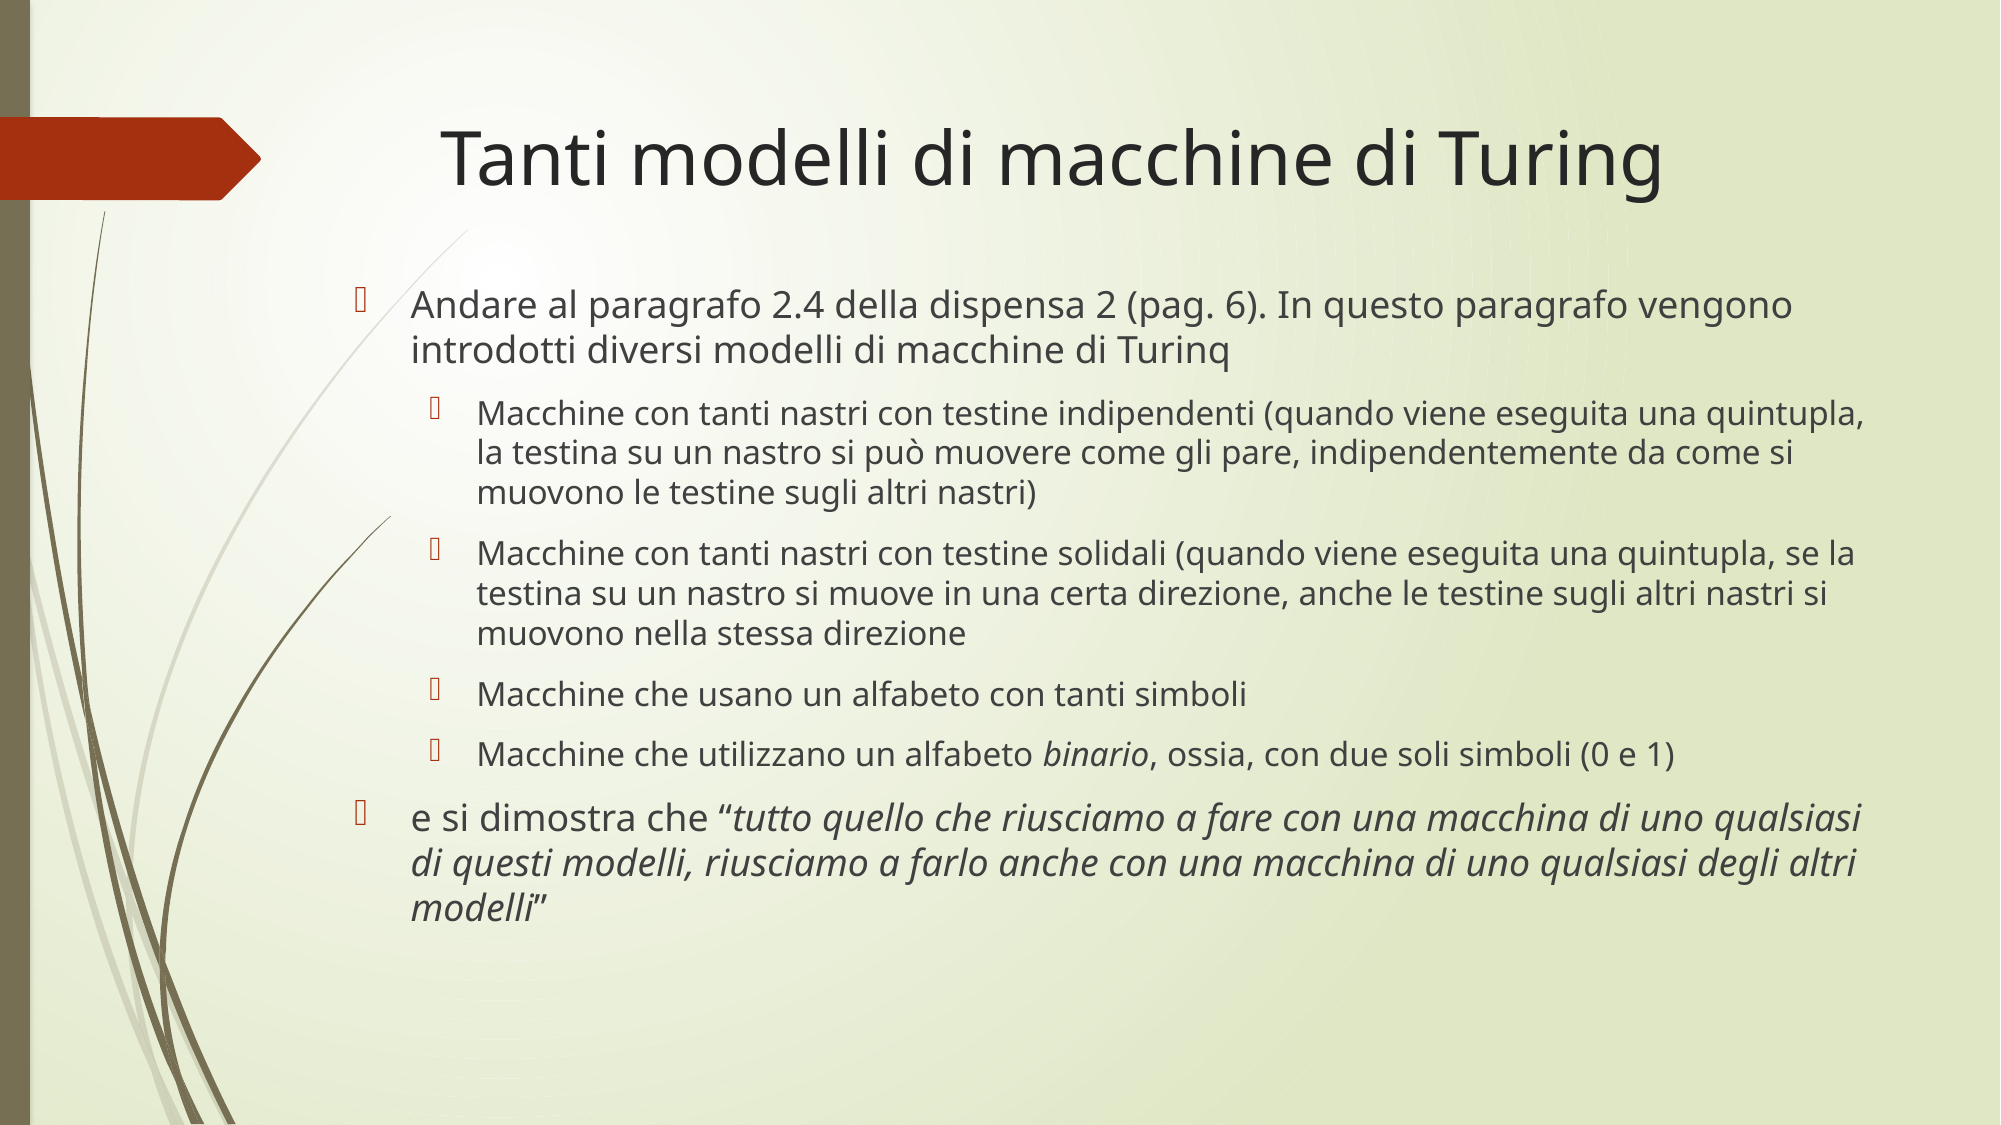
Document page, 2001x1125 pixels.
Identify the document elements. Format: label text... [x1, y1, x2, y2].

title Tanti modelli di macchine di Turing [425, 102, 1888, 207]
list Andare al paragrafo 2.4 della dispensa 2 (pag. 6). In questo paragrafo vengono introdotti diversi modelli di macchine di Turinq Macchine con tanti nastri con testine indipendenti (quando viene eseguita una quintupla, la testina su un nastro si può muovere come gli pare, indipendentemente da come si muovono le testine sugli altri nastri) Macchine con tanti nastri con testine solidali (quando viene eseguita una quintupla, se la testina su un nastro si muove in una certa direzione, anche le testine sugli altri nastri si muovono nella stessa direzione Macchine che usano un alfabeto con tanti simboli Macchine che utilizzano un alfabeto binario, ossia, con due soli simboli (0 e 1) e si dimostra che “tutto quello che riusciamo a fare con una macchina di uno qualsiasi di questi modelli, riusciamo a farlo anche con una macchina di uno qualsiasi degli altri modelli” [339, 207, 1888, 1041]
